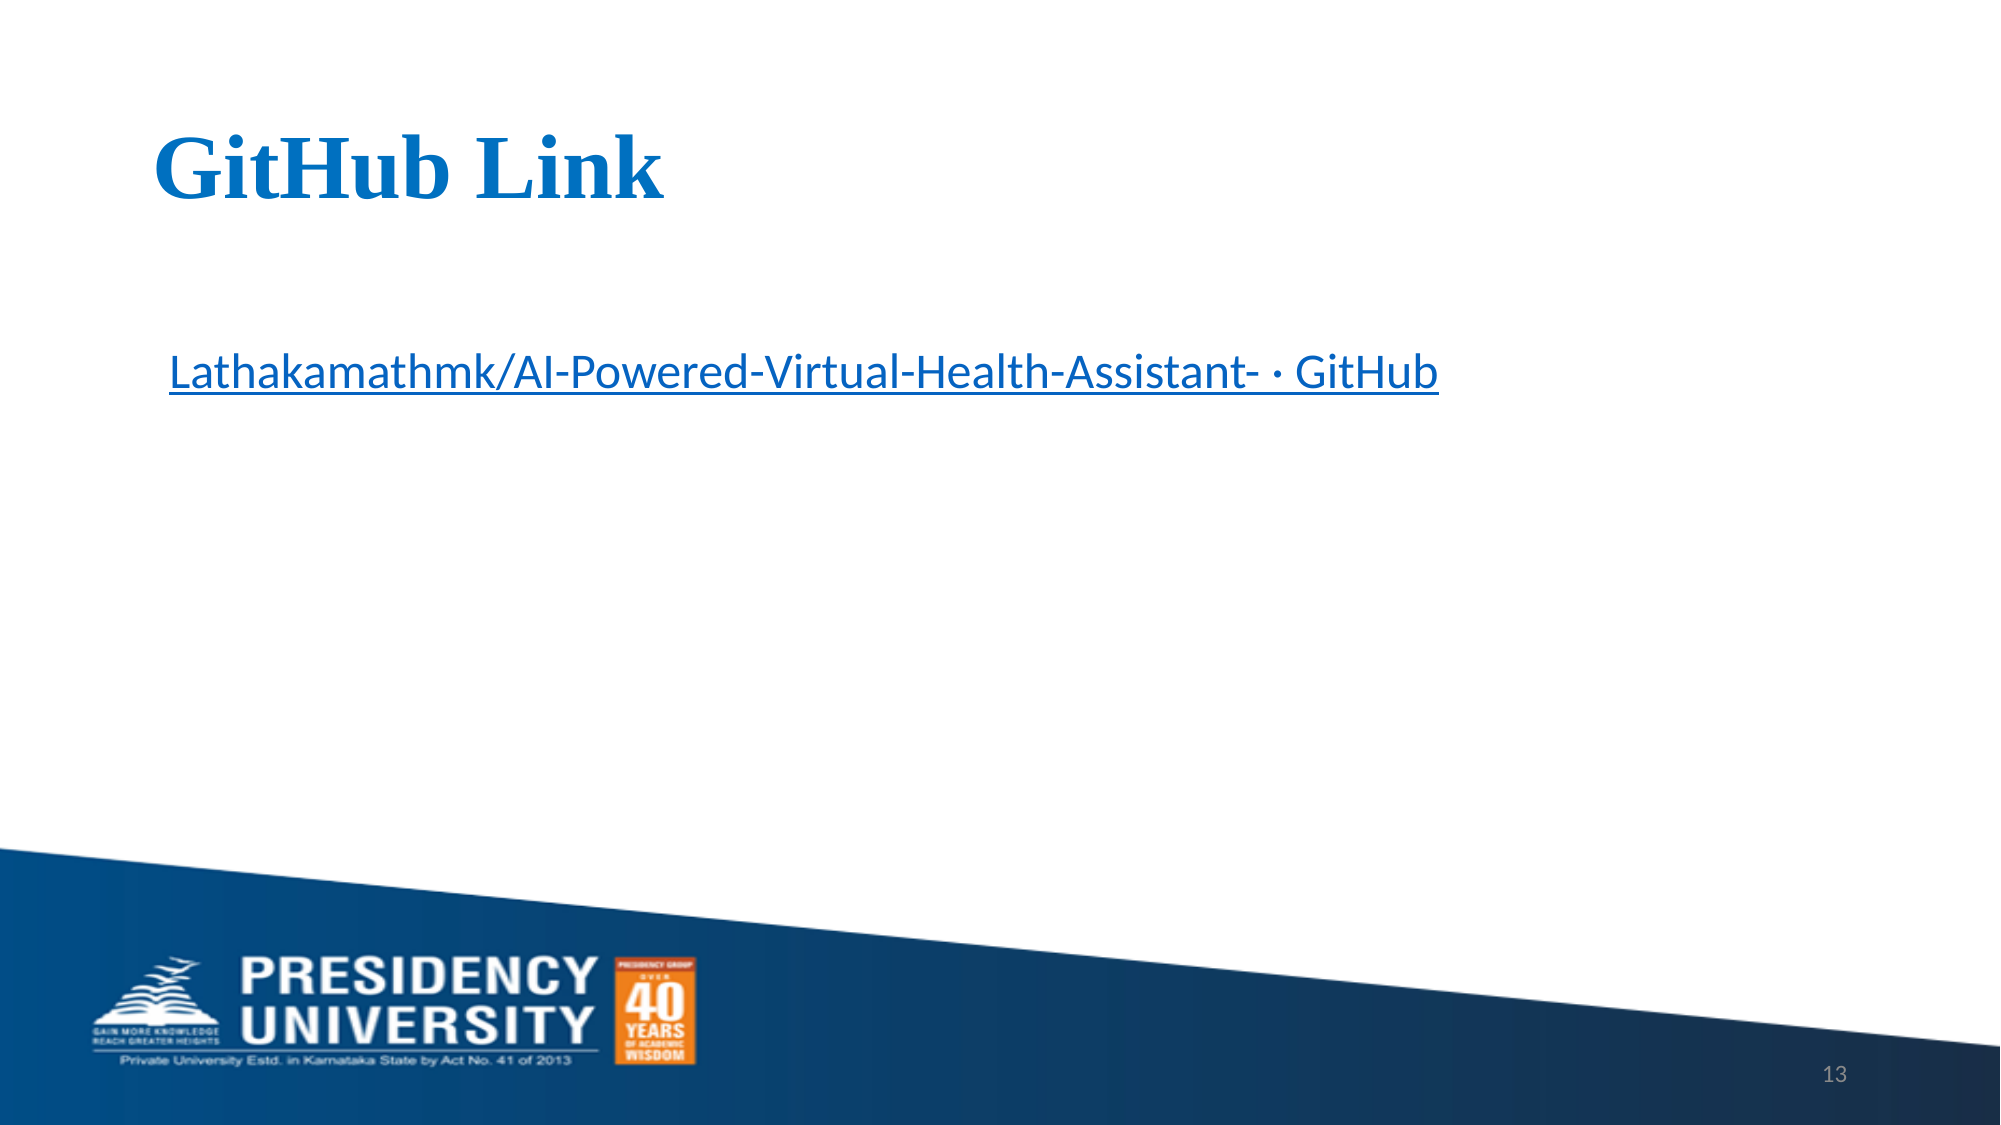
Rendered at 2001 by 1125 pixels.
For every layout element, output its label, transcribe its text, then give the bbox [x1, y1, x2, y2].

title GitHub Link [137, 59, 1863, 278]
slide_number 13 [1412, 1042, 1863, 1103]
picture [0, 845, 2000, 1125]
text_box Lathakamathmk/AI-Powered-Virtual-Health-Assistant- · GitHub [154, 331, 1903, 406]
